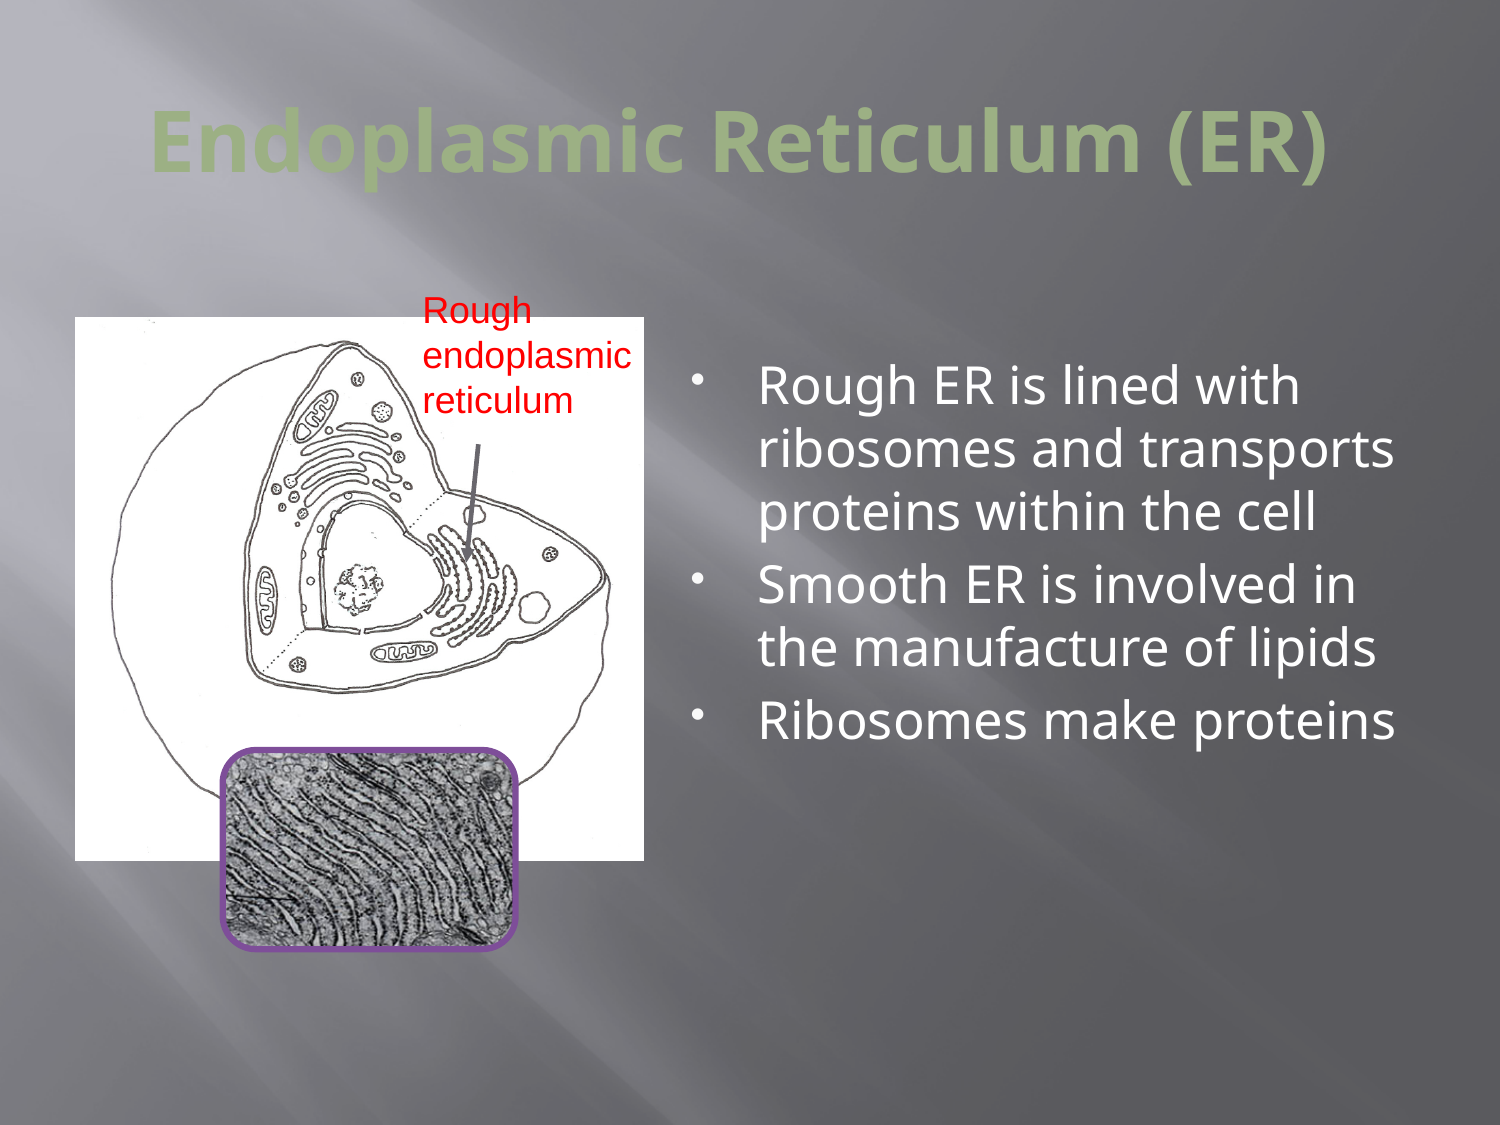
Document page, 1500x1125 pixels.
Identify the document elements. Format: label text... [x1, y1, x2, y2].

list Rough ER is lined with ribosomes and transports proteins within the cell Smooth ER is involved in the manufacture of lipids Ribosomes make proteins [679, 344, 1425, 891]
title Endoplasmic Reticulum (ER) [75, 45, 1425, 233]
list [74, 317, 644, 861]
text_box Rough endoplasmic reticulum [407, 278, 691, 429]
picture [222, 749, 516, 950]
